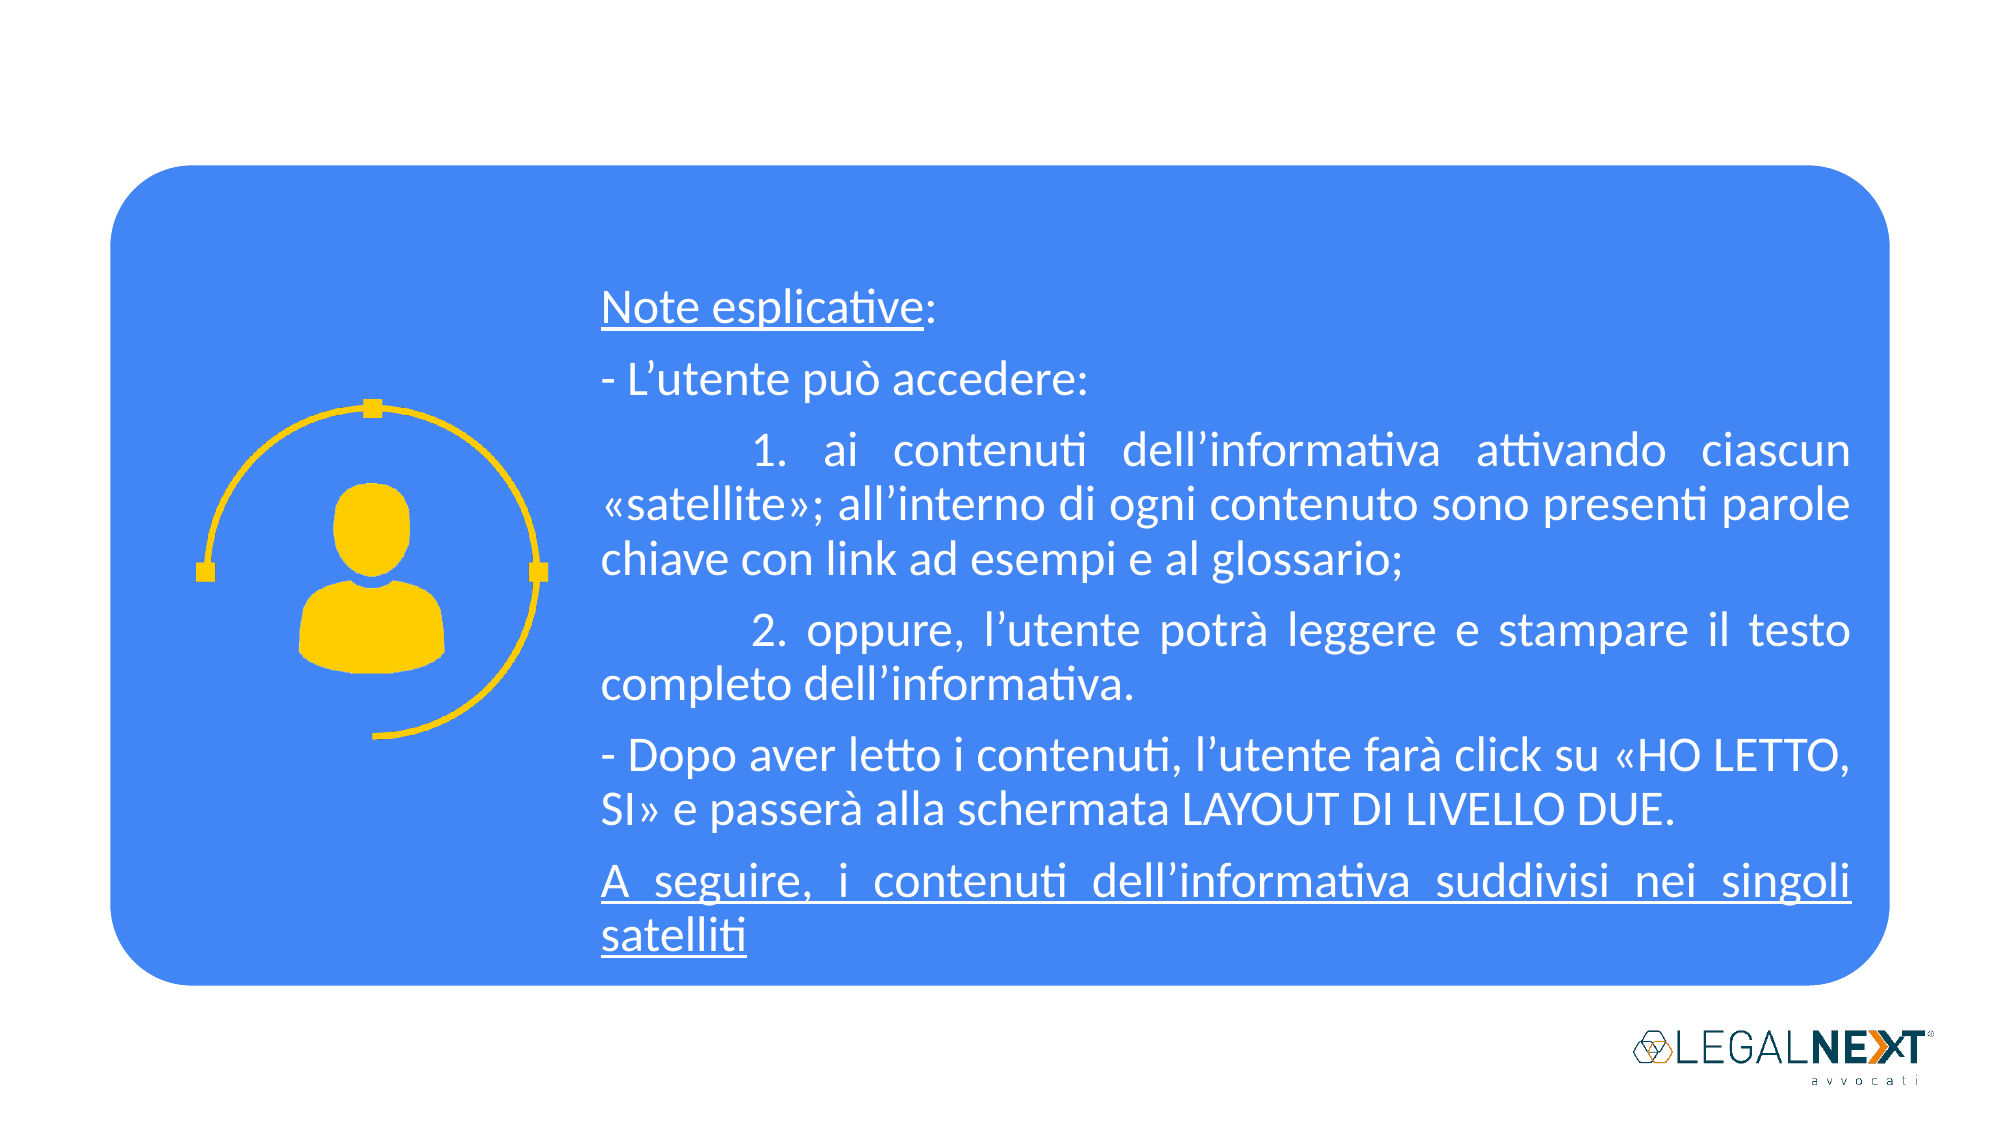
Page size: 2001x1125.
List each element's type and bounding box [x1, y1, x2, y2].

text_box [109, 163, 1891, 1125]
picture [183, 391, 553, 761]
picture [1891, 1026, 1938, 1085]
